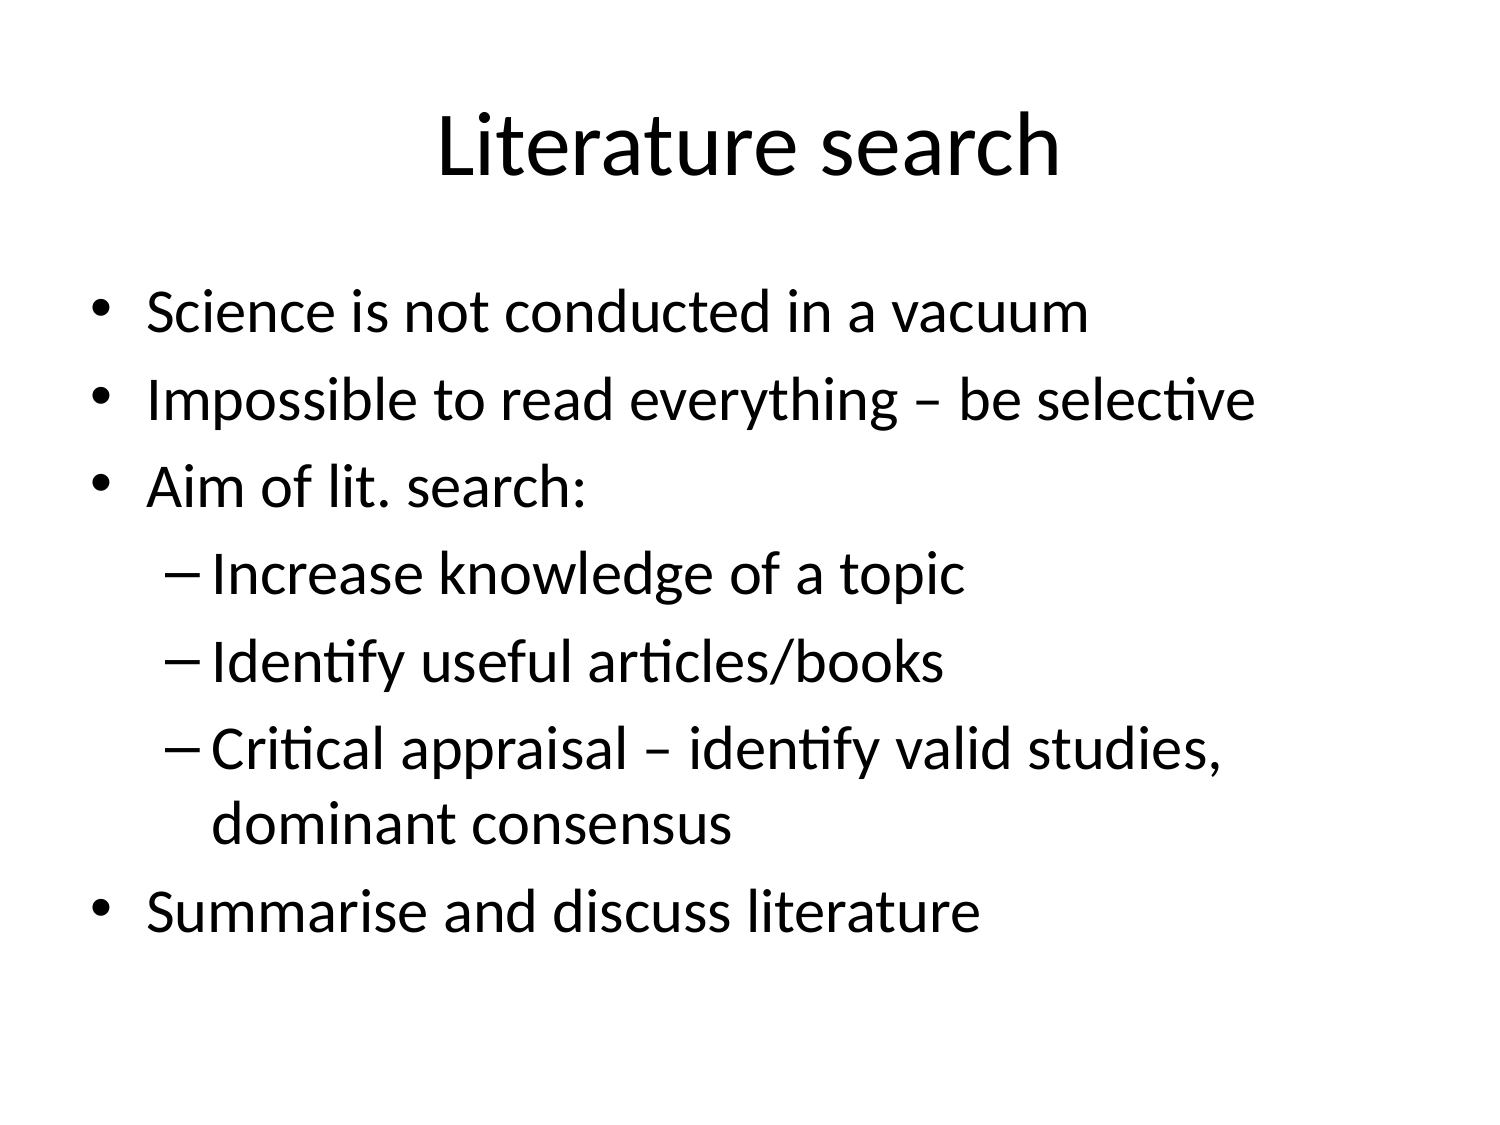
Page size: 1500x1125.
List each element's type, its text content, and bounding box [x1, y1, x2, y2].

title Literature search [75, 45, 1425, 233]
list Science is not conducted in a vacuum Impossible to read everything – be selective Aim of lit. search: Increase knowledge of a topic Identify useful articles/books Critical appraisal – identify valid studies, dominant consensus Summarise and discuss literature [75, 262, 1425, 1005]
